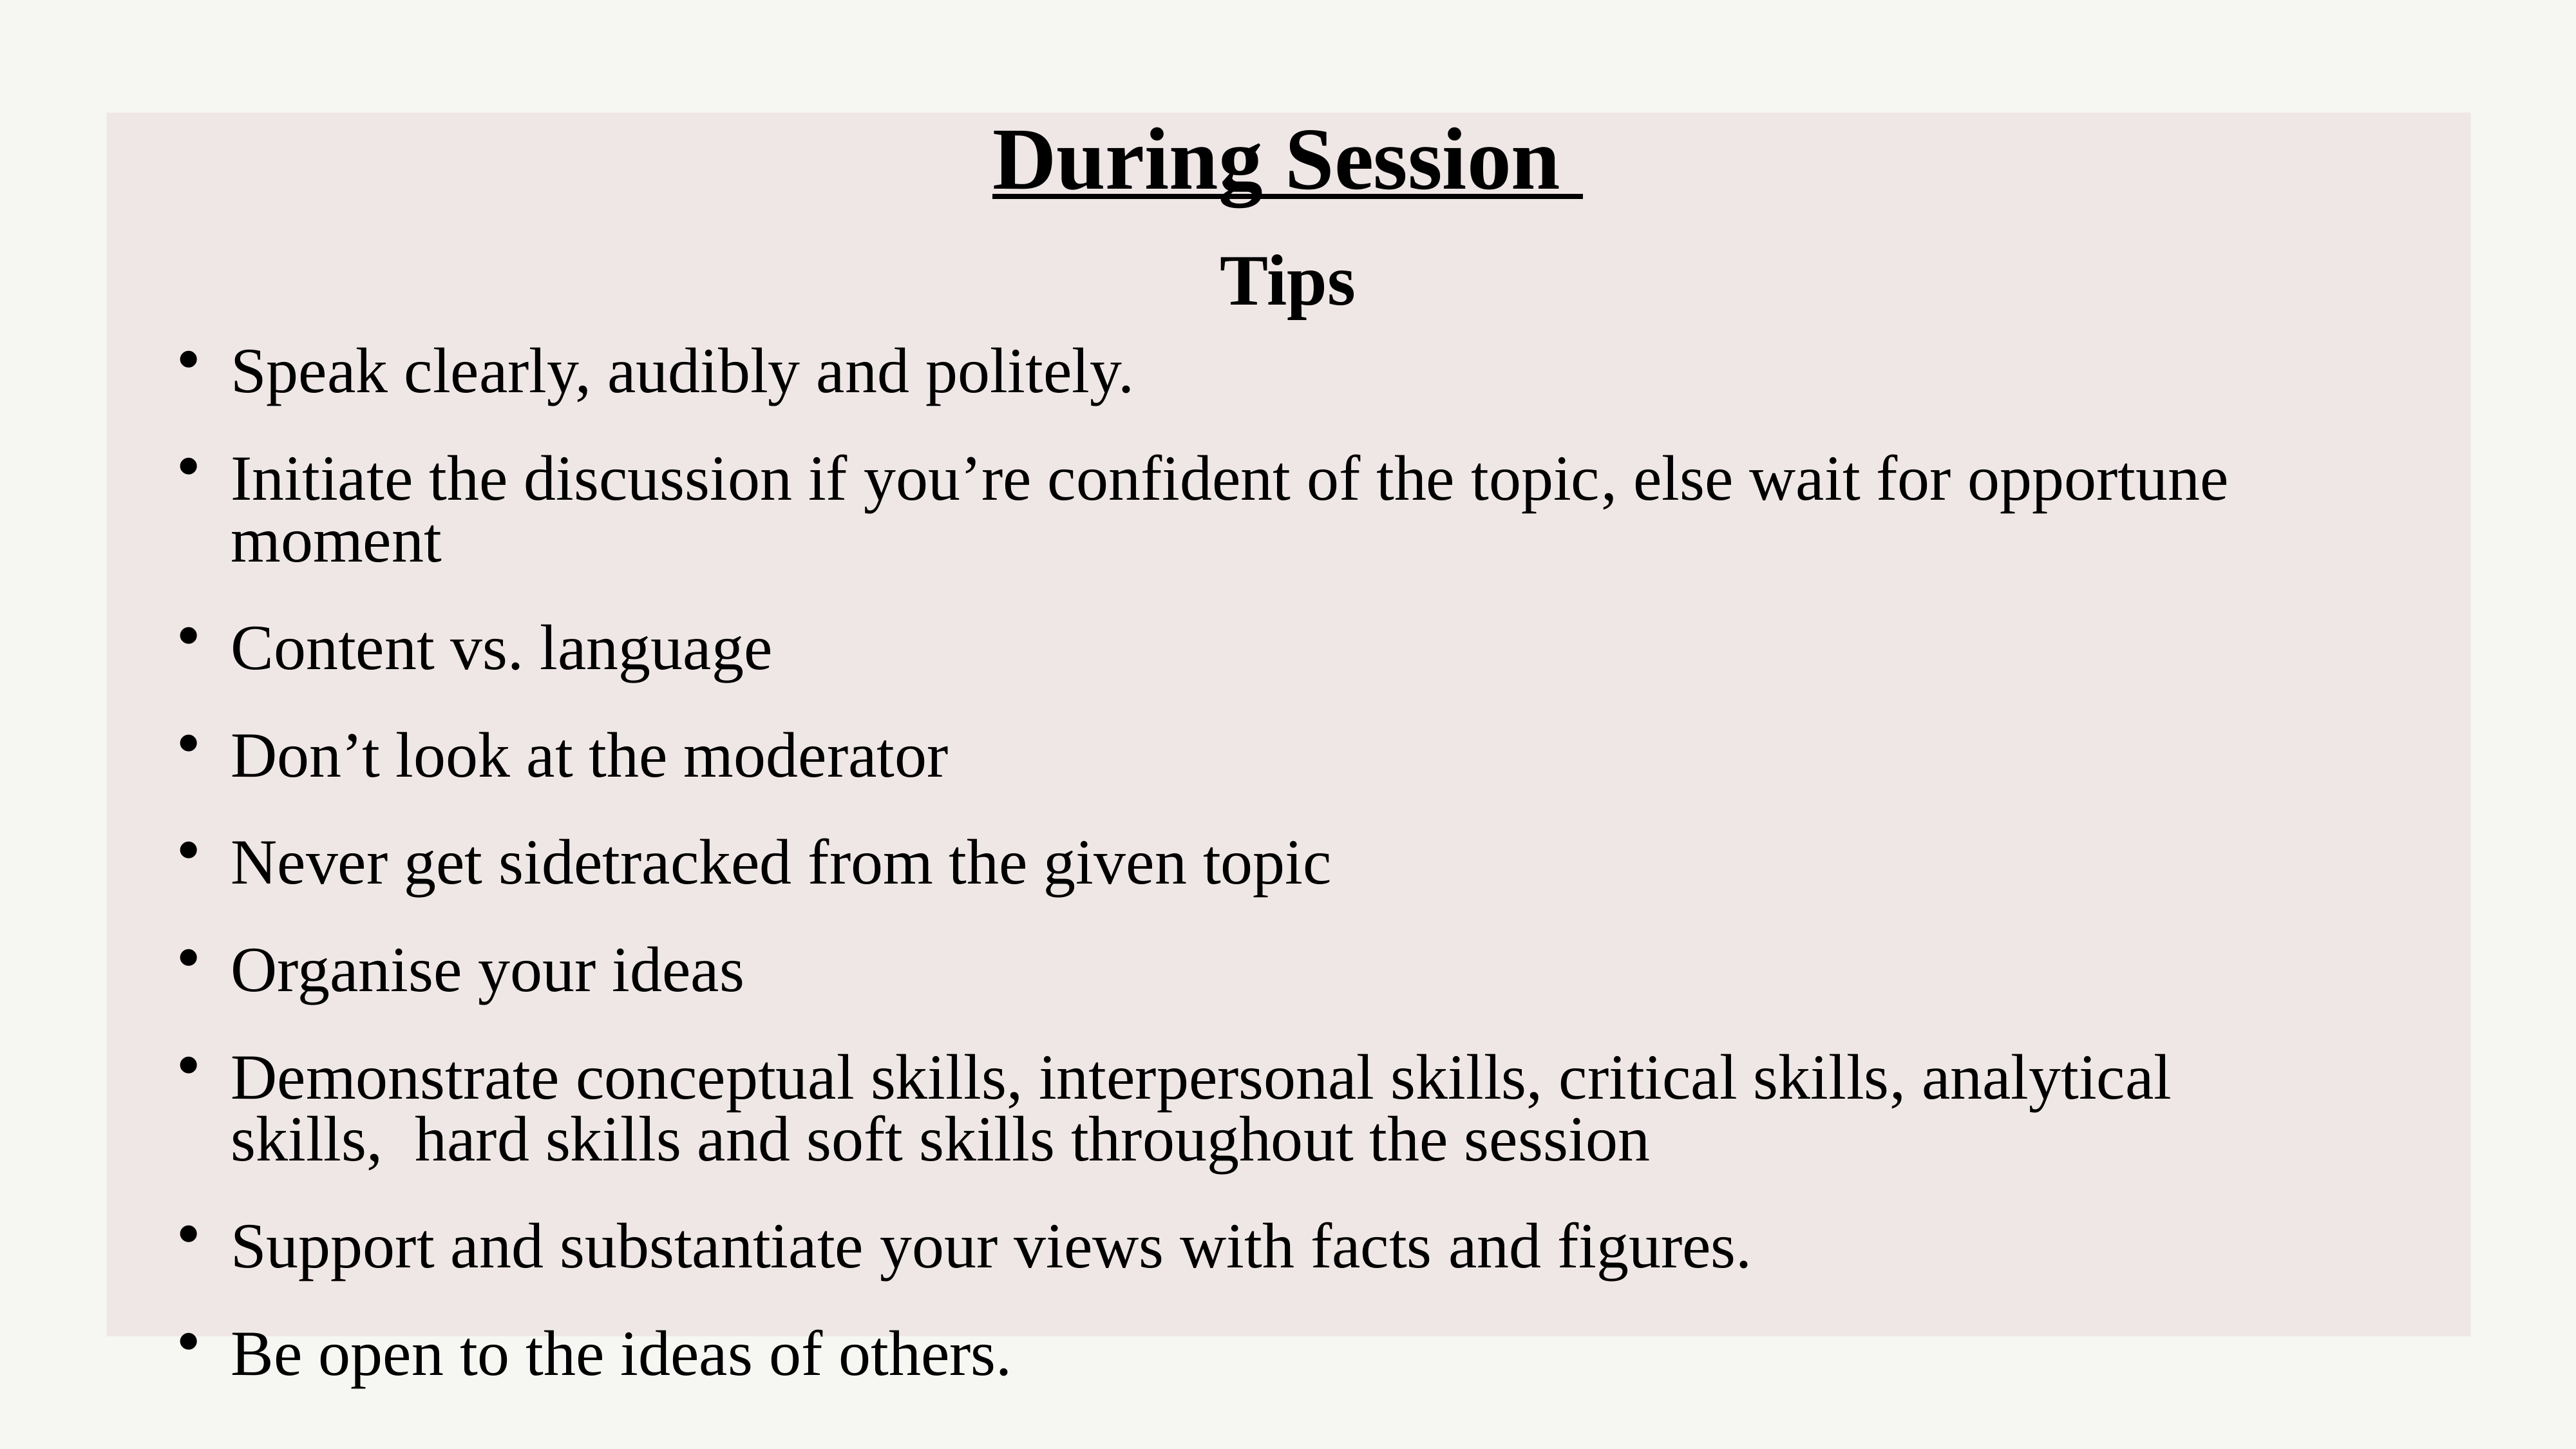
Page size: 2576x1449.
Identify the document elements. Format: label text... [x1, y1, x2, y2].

title During Session [216, 71, 2359, 210]
list Tips [216, 216, 2359, 346]
list Speak clearly, audibly and politely. Initiate the discussion if you’re confident of the topic, else wait for opportune moment Content vs. language Don’t look at the moderator Never get sidetracked from the given topic Organise your ideas Demonstrate conceptual skills, interpersonal skills, critical skills, analytical skills, hard skills and soft skills throughout the session Support and substantiate your views with facts and figures. Be open to the ideas of others. [172, 337, 2315, 1401]
